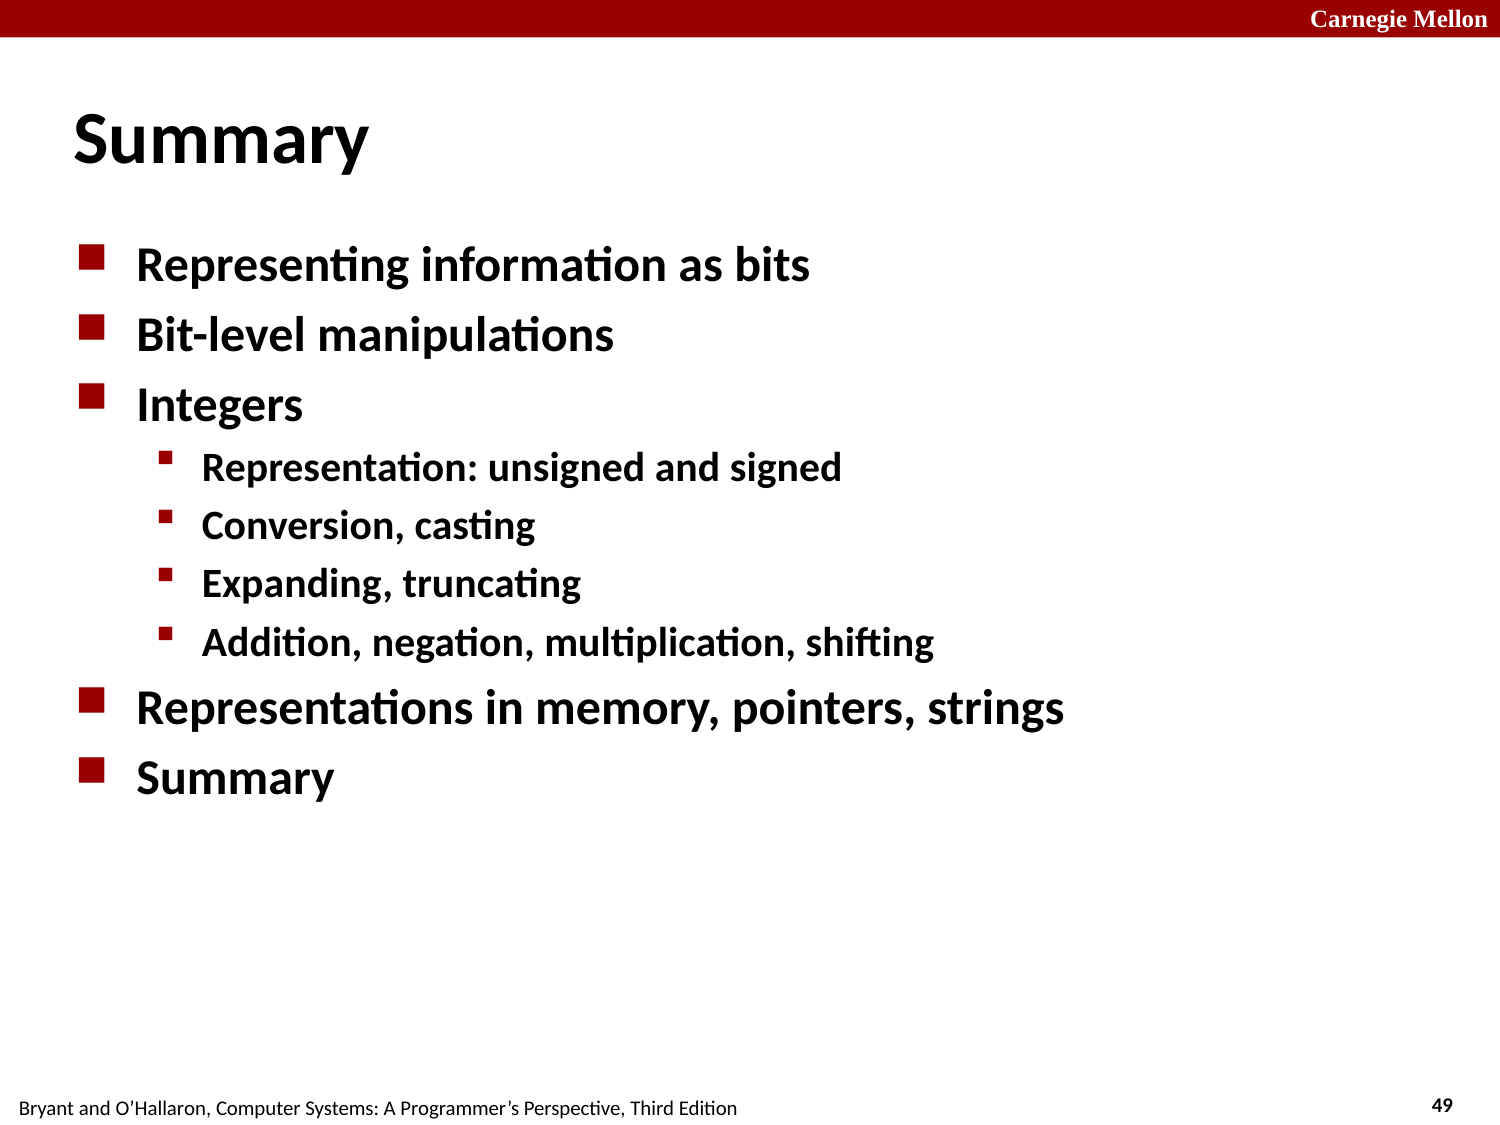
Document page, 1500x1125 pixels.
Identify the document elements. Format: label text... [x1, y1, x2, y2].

title Summary [58, 71, 1500, 197]
list Representing information as bits Bit-level manipulations Integers Representation: unsigned and signed Conversion, casting Expanding, truncating Addition, negation, multiplication, shifting Representations in memory, pointers, strings Summary [64, 223, 1361, 1040]
